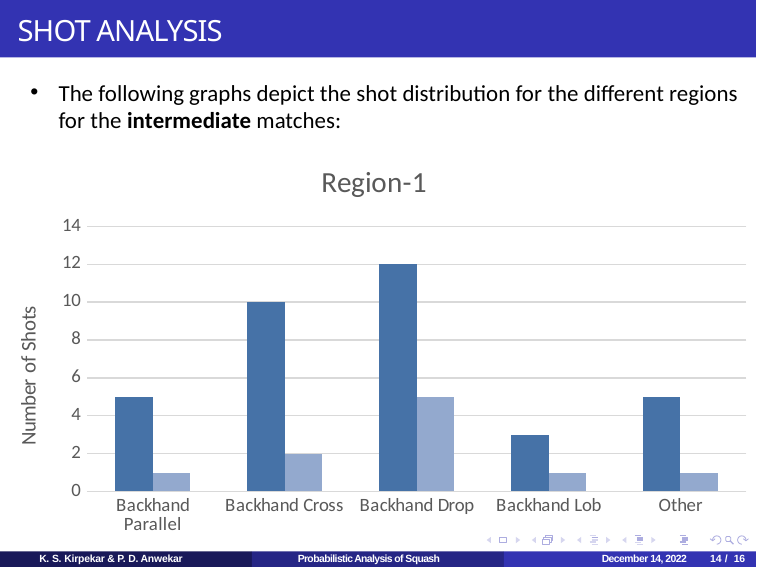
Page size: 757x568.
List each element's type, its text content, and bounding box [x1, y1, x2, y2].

title SHOT ANALYSIS [15, 9, 622, 70]
text_box The following graphs depict the shot distribution for the different regions for the intermediate matches: [15, 70, 755, 144]
chart [0, 145, 757, 544]
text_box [0, 551, 757, 568]
